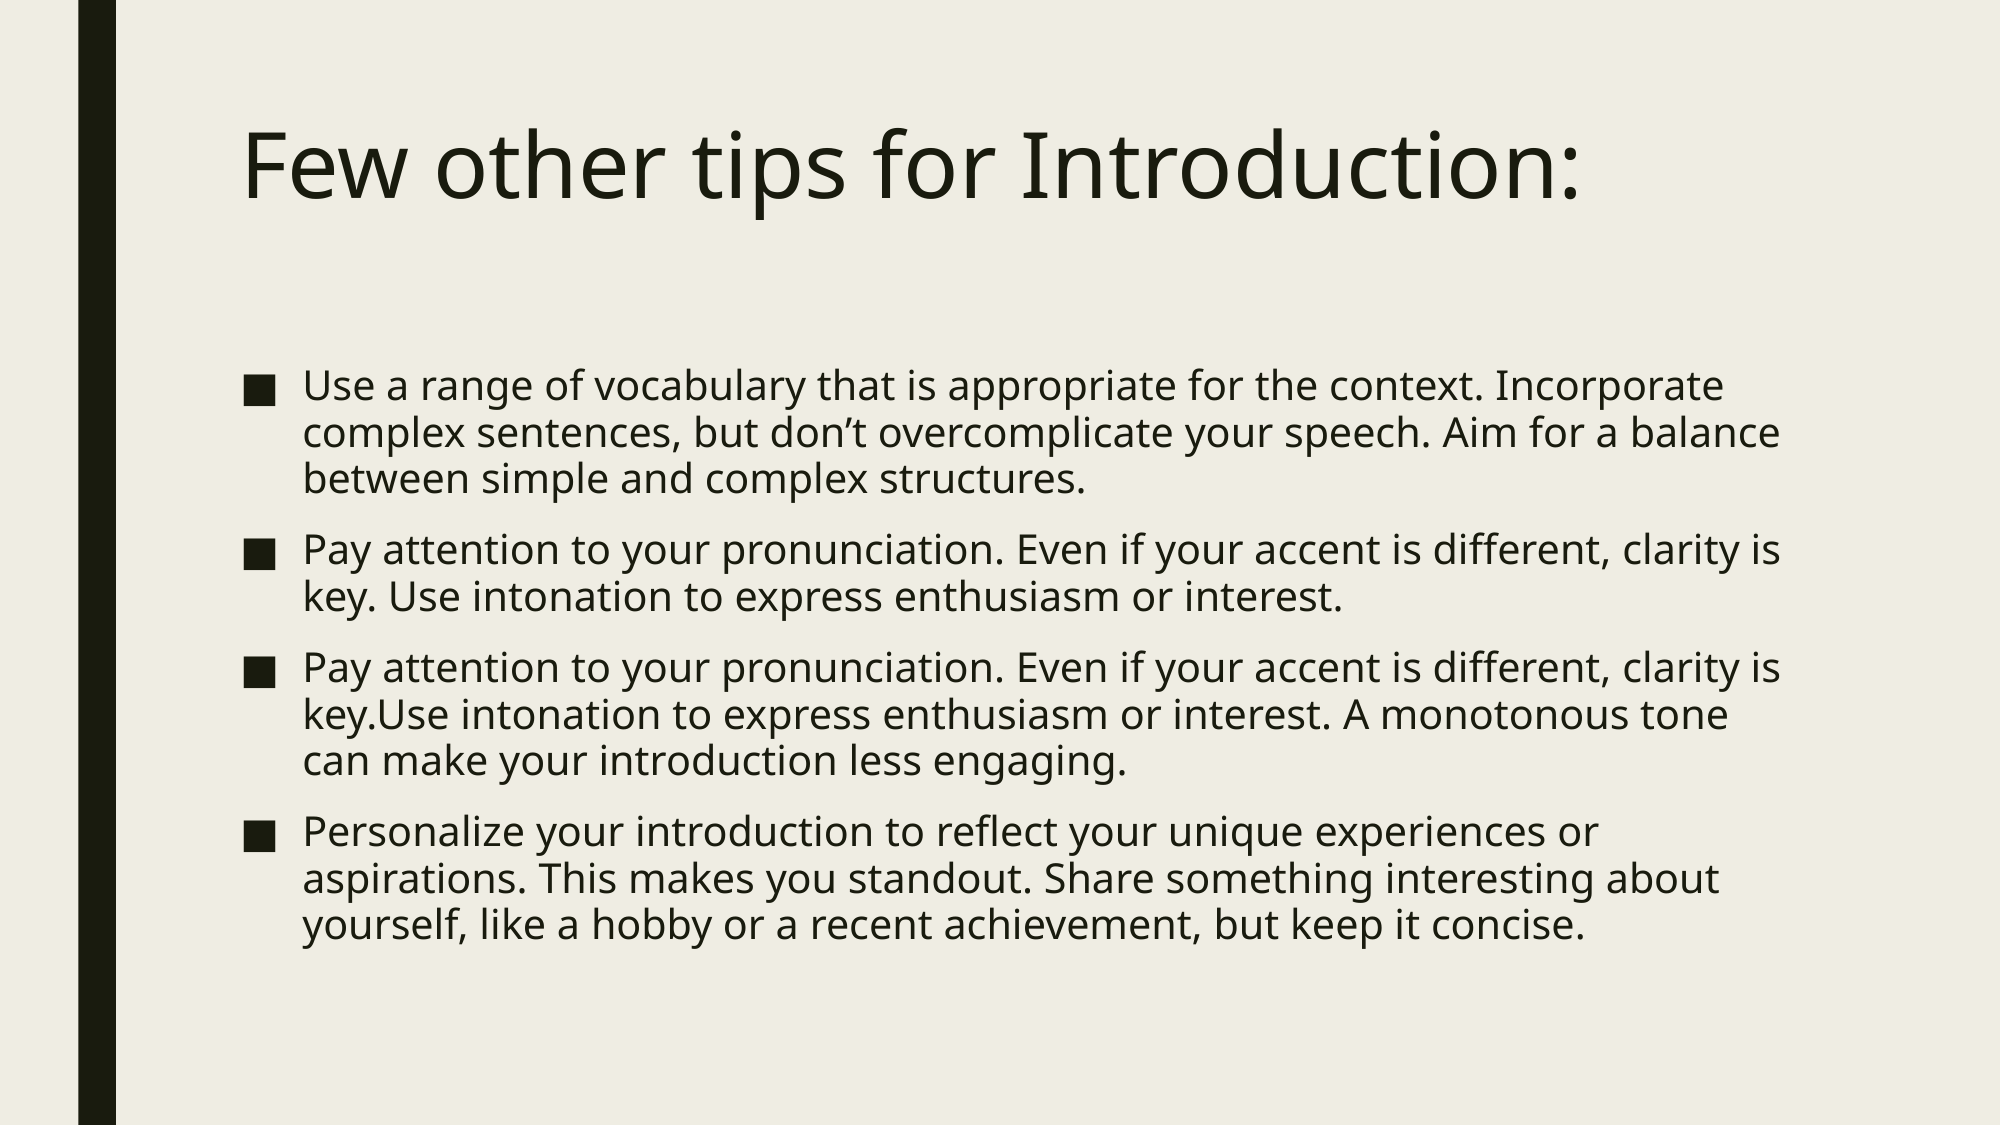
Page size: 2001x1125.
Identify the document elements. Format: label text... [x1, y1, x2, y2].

list Use a range of vocabulary that is appropriate for the context. Incorporate complex sentences, but don’t overcomplicate your speech. Aim for a balance between simple and complex structures. Pay attention to your pronunciation. Even if your accent is different, clarity is key. Use intonation to express enthusiasm or interest. Pay attention to your pronunciation. Even if your accent is different, clarity is key.Use intonation to express enthusiasm or interest. A monotonous tone can make your introduction less engaging. Personalize your introduction to reflect your unique experiences or aspirations. This makes you standout. Share something interesting about yourself, like a hobby or a recent achievement, but keep it concise. [225, 356, 1800, 963]
title Few other tips for Introduction: [225, 112, 1800, 356]
